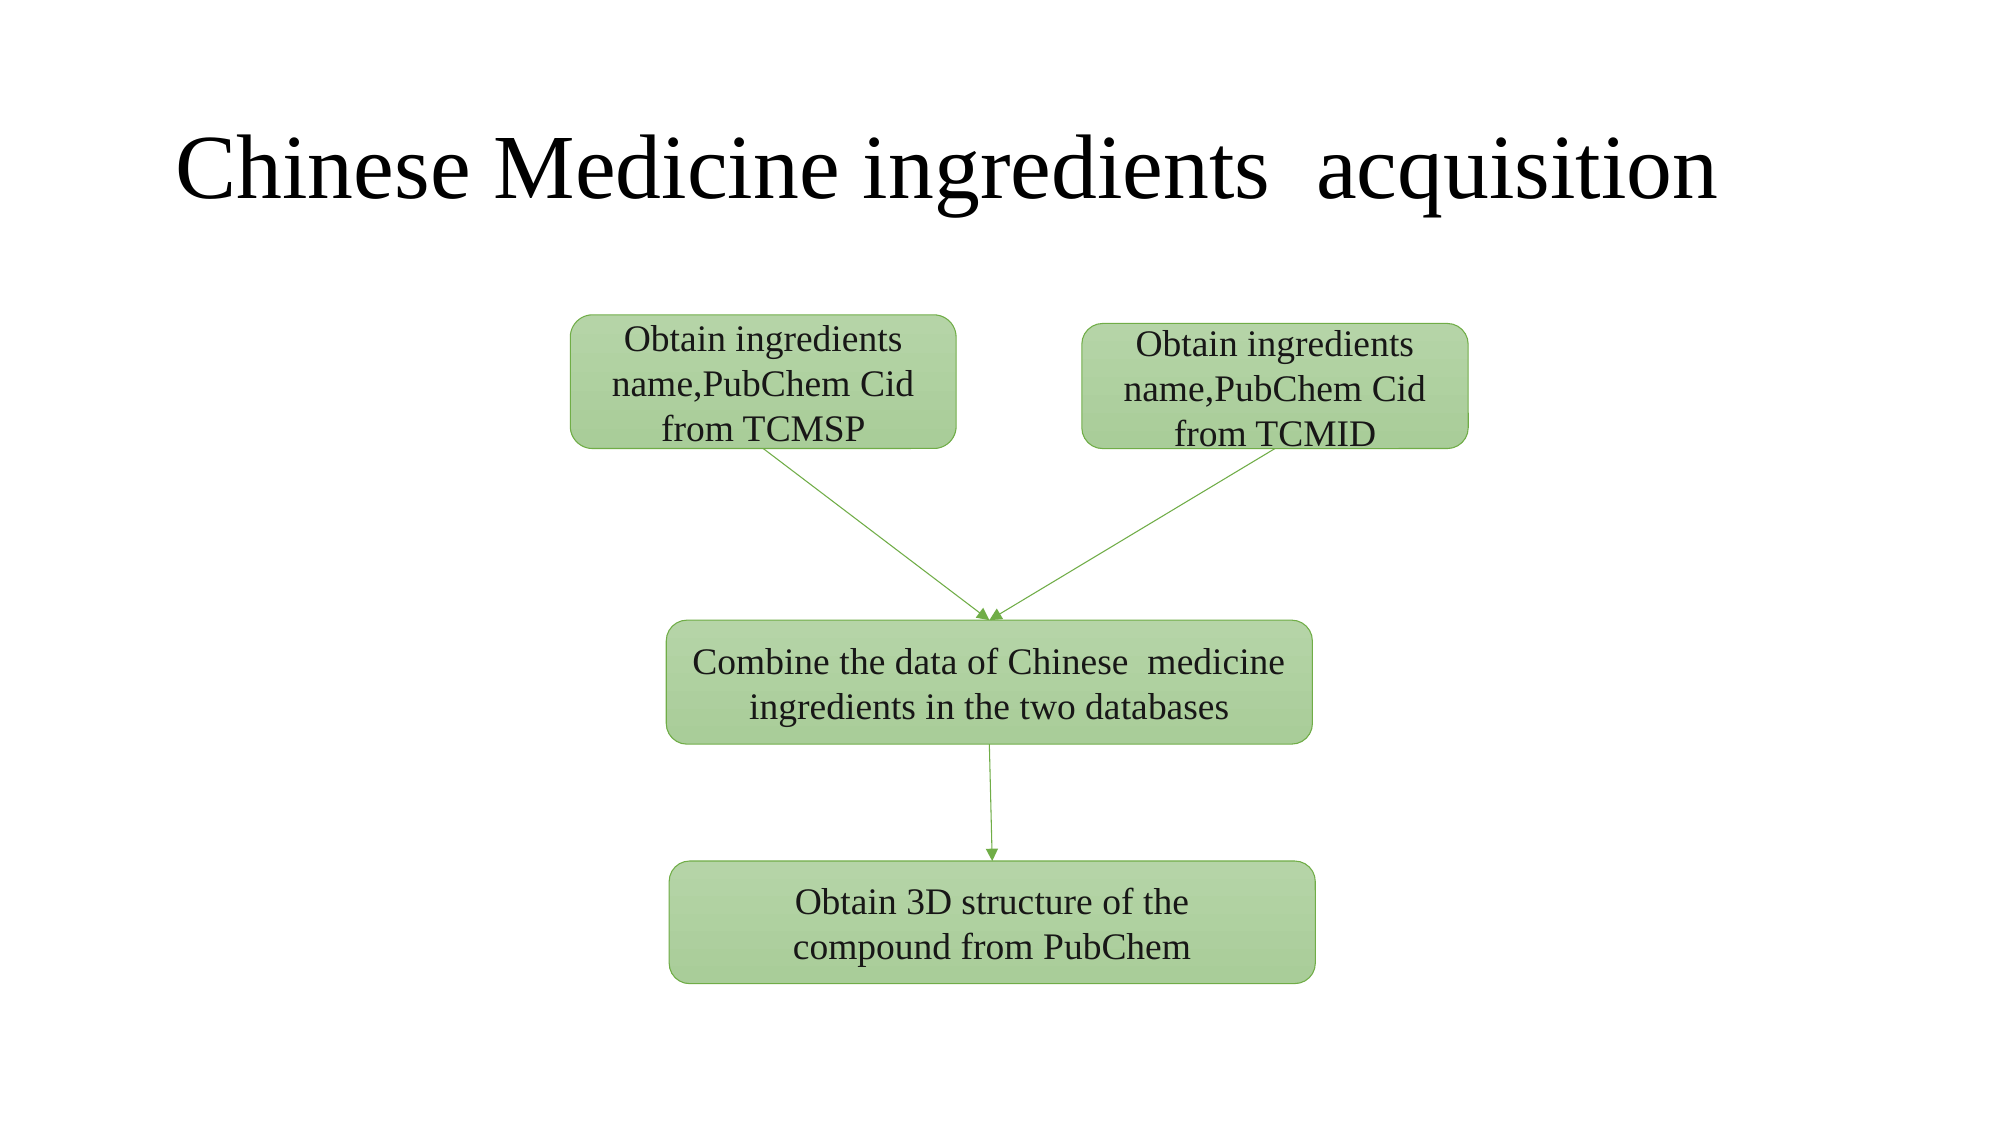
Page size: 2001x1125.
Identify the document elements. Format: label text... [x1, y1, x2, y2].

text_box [570, 314, 1469, 984]
title Chinese Medicine ingredients acquisition [137, 59, 1863, 278]
